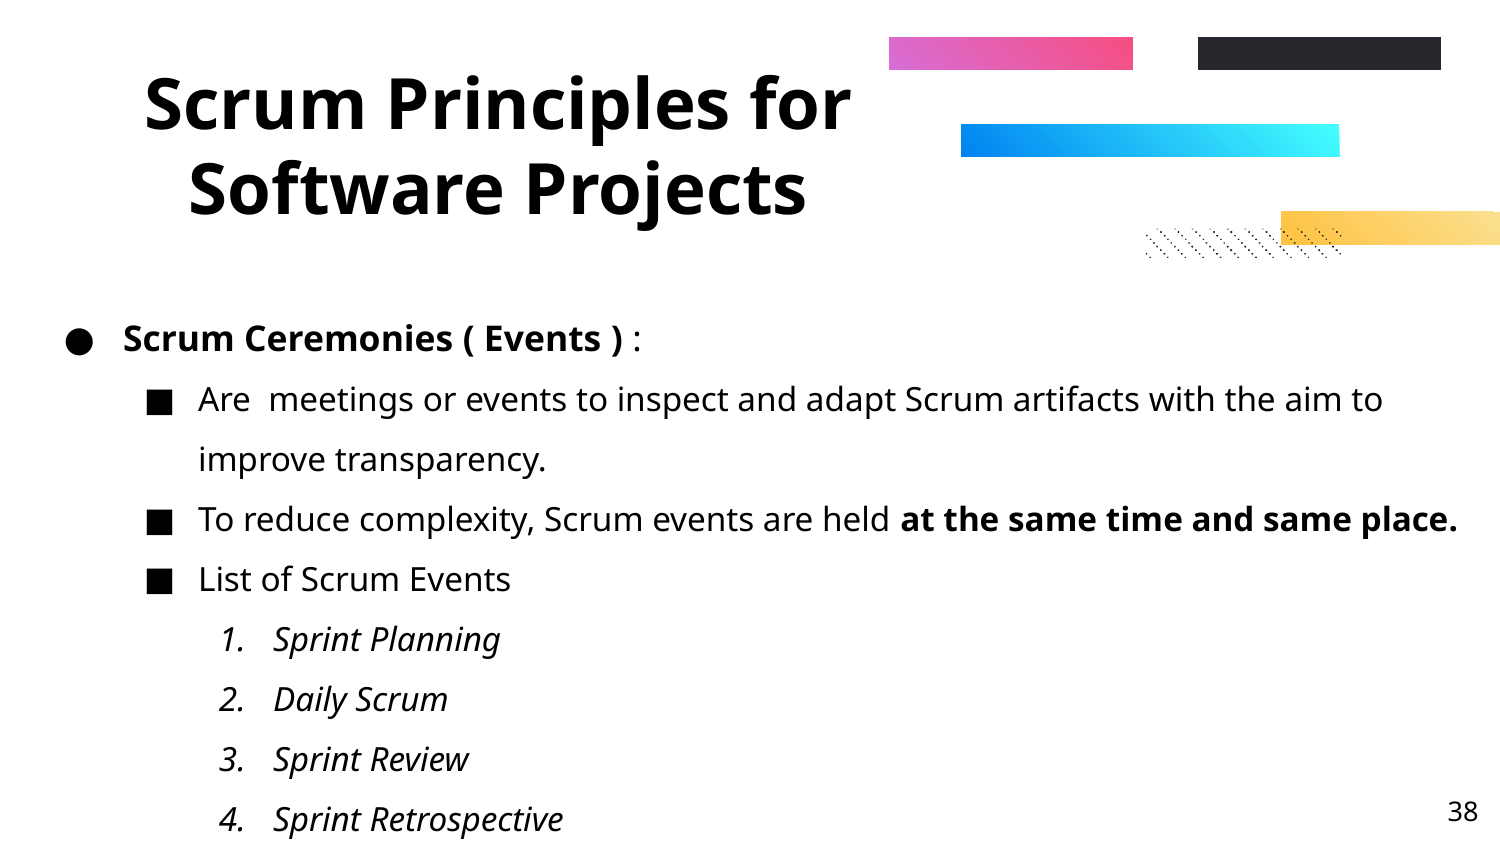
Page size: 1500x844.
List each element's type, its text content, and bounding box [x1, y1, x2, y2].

subtitle Scrum Ceremonies ( Events ) : Are meetings or events to inspect and adapt Scrum artifacts with the aim to improve transparency. To reduce complexity, Scrum events are held at the same time and same place. List of Scrum Events Sprint Planning Daily Scrum Sprint Review Sprint Retrospective [33, 279, 1494, 844]
title Scrum Principles for Software Projects [39, 37, 959, 251]
slide_number ‹#› [1403, 779, 1494, 844]
picture [1144, 228, 1343, 260]
